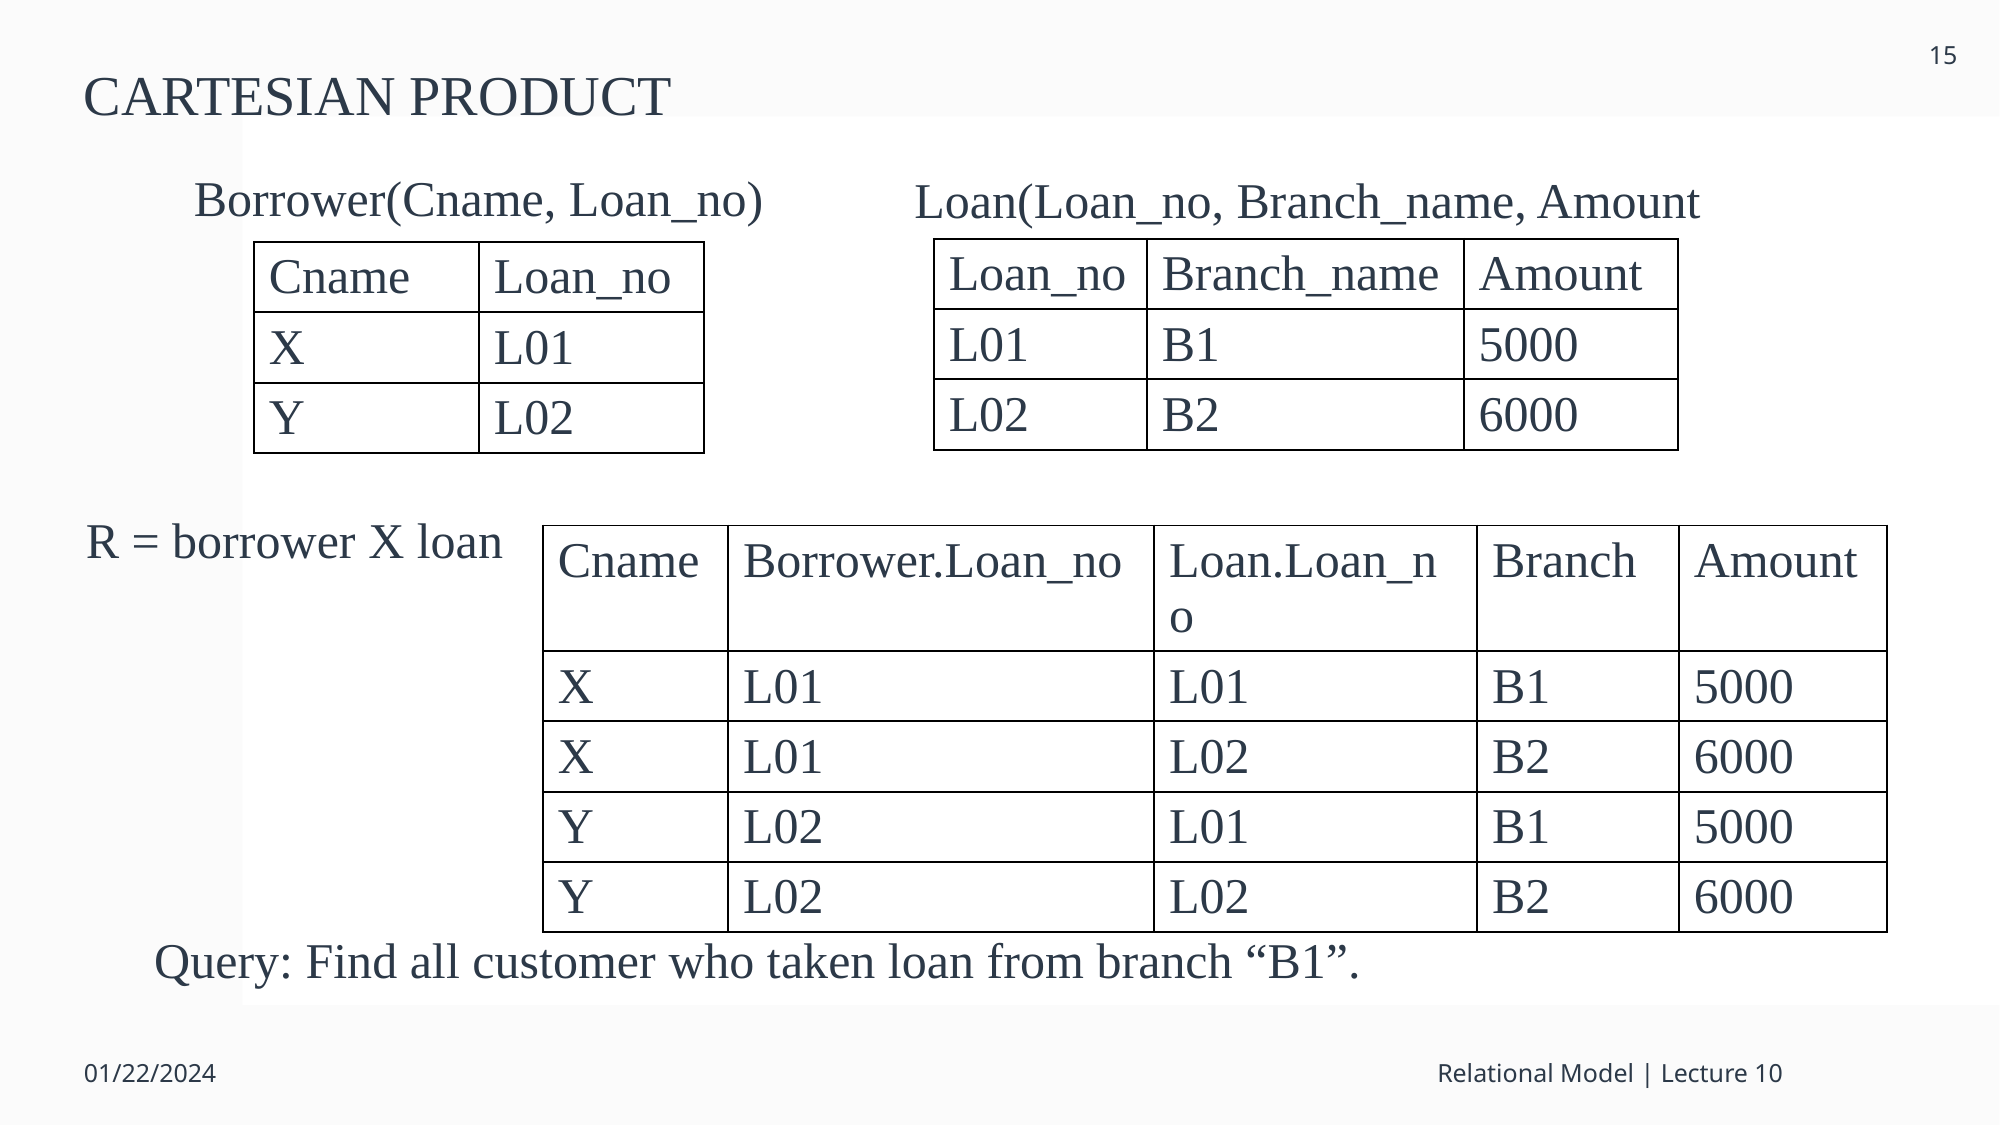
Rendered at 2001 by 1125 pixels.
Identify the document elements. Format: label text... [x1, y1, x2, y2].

table_cell 6000 [1465, 380, 1677, 449]
table_header Cname [255, 243, 478, 311]
table_header Amount [1680, 526, 1886, 650]
table_cell B2 [1478, 722, 1678, 791]
table_header Cname [544, 526, 727, 650]
table_cell B1 [1478, 652, 1678, 720]
table_header Branch_name [1148, 240, 1463, 308]
table_cell L02 [1155, 722, 1476, 791]
table_cell L02 [480, 384, 703, 452]
table_cell X [544, 722, 727, 791]
title CARTESIAN PRODUCT [68, 59, 1799, 136]
table_cell Y [544, 863, 727, 920]
table_cell L02 [729, 793, 1153, 861]
table_cell 6000 [1680, 722, 1886, 791]
table_cell B2 [1478, 863, 1678, 931]
table_cell L01 [480, 313, 703, 382]
text_box R = borrower X loan [71, 501, 519, 576]
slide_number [68, 1020, 519, 1125]
table_cell B1 [1148, 310, 1463, 378]
table_cell L01 [1155, 652, 1476, 720]
text_box Loan(Loan_no, Branch_name, Amount [887, 161, 1716, 237]
table_cell 5000 [1680, 652, 1886, 720]
text_box Borrower(Cname, Loan_no) [179, 158, 779, 234]
table_cell L02 [935, 380, 1146, 449]
table_header Loan_no [935, 240, 1146, 308]
table_header Loan_no [480, 243, 703, 311]
table_cell Y [544, 793, 727, 861]
table_cell L02 [729, 863, 1153, 920]
table_cell L02 [1155, 863, 1476, 931]
table_header Amount [1465, 240, 1677, 308]
table_cell X [255, 313, 478, 382]
table_cell L01 [729, 722, 1153, 791]
table_cell L01 [729, 652, 1153, 720]
table_header Loan.Loan_no [1155, 526, 1476, 650]
table_cell 5000 [1680, 793, 1886, 861]
footer Relational Model | Lecture 10 [618, 1020, 1799, 1125]
table_header Branch [1478, 526, 1678, 650]
table_cell Y [255, 384, 478, 452]
table_cell 6000 [1680, 863, 1886, 931]
text_box Query: Find all customer who taken loan from branch “B1”. [139, 920, 1377, 996]
table_header Borrower.Loan_no [729, 526, 1153, 650]
table_cell B1 [1478, 793, 1678, 861]
table_cell B2 [1148, 380, 1463, 449]
table_cell X [544, 652, 727, 720]
slide_number 15 [1886, 0, 2000, 113]
table_cell L01 [935, 310, 1146, 378]
table_cell 5000 [1465, 310, 1677, 378]
table_cell L01 [1155, 793, 1476, 861]
